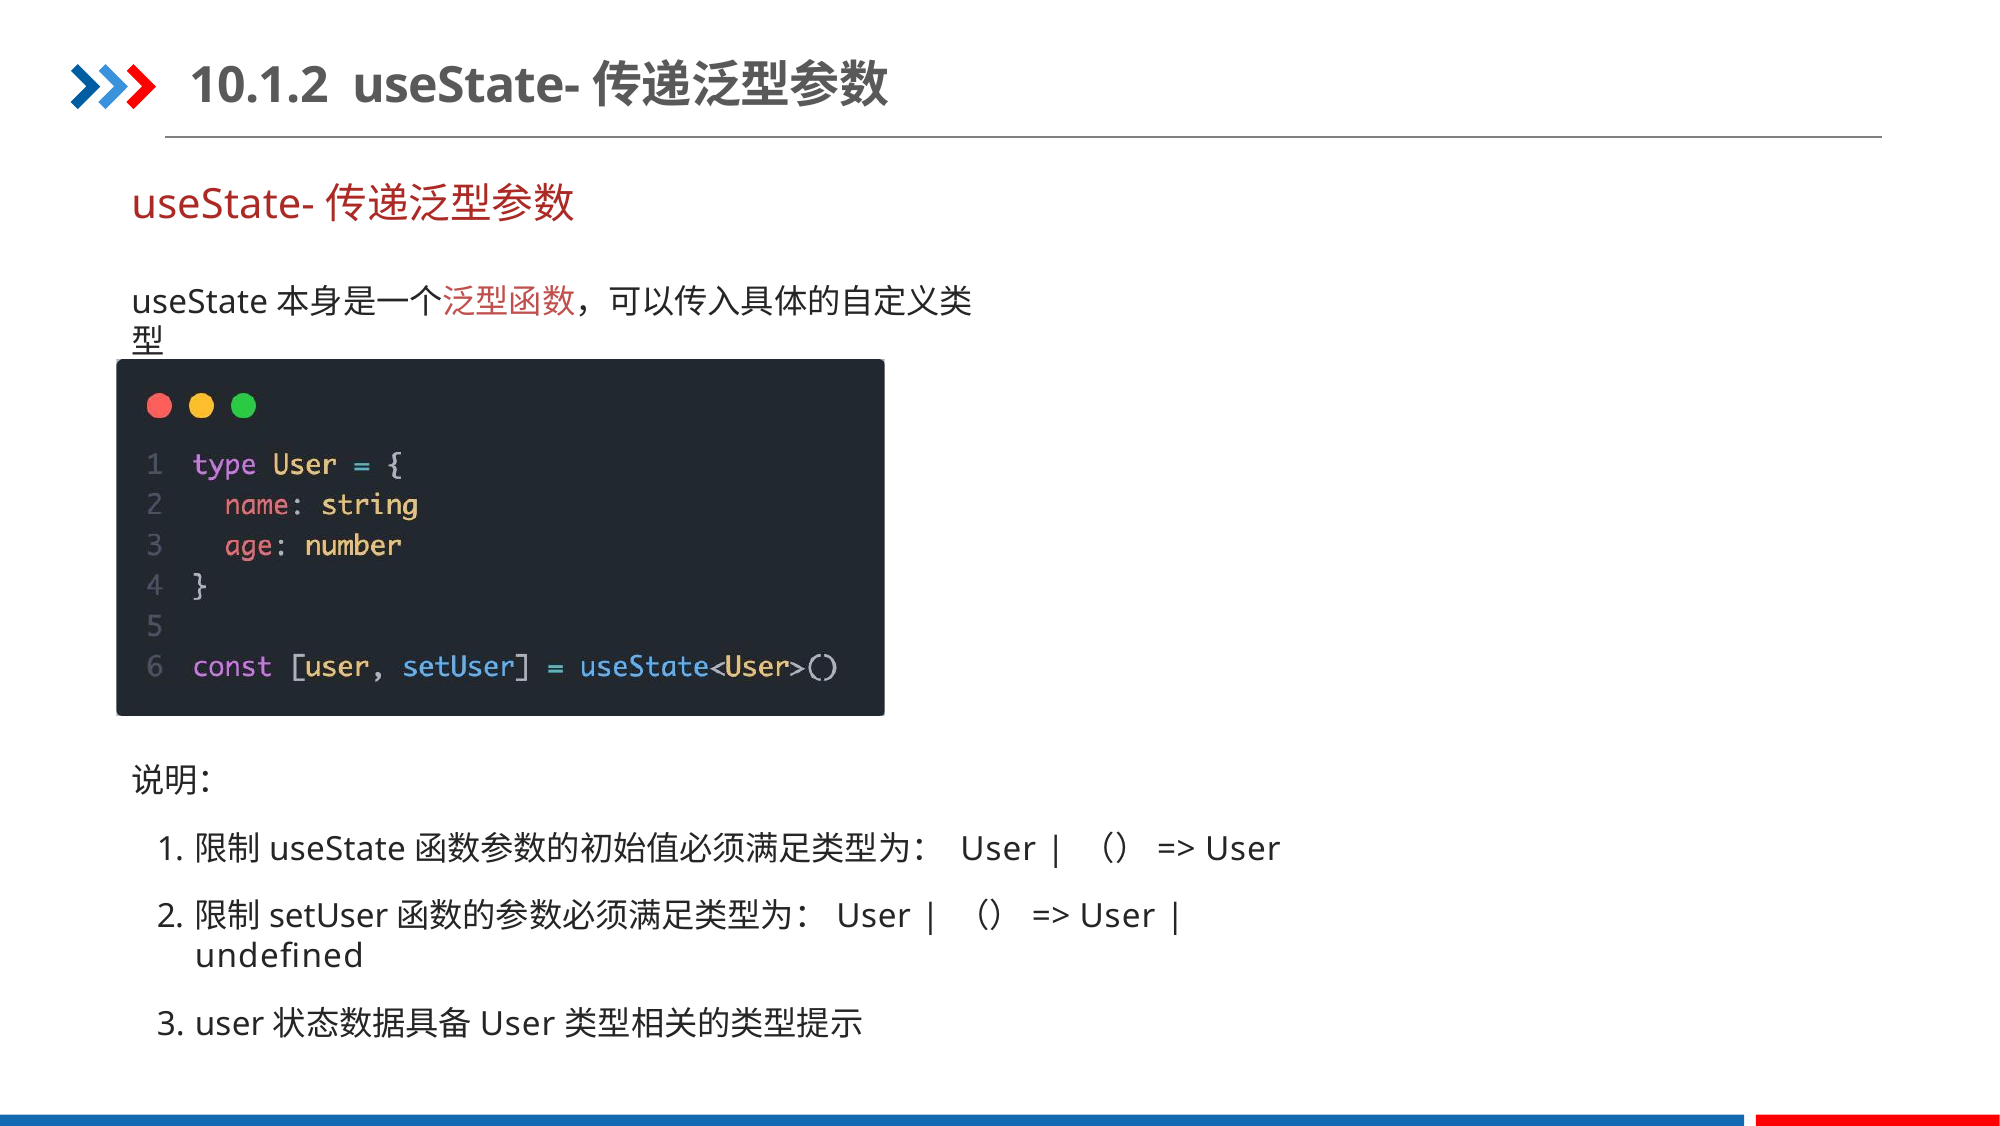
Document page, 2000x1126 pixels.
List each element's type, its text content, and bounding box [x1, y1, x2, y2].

text_box [116, 359, 885, 716]
text_box useState-传递泛型参数 useState本身是一个泛型函数，可以传入具体的自定义类型 [129, 174, 1003, 360]
text_box 10.1.2 useState-传递泛型参数 [172, 44, 1235, 120]
text_box 说明： 限制useState函数参数的初始值必须满足类型为： User | （）=> User 限制setUser函数的参数必须满足类型为：User | （）=> User | undefined user状态数据具备User类型相关的类型提示 [129, 756, 1303, 1043]
